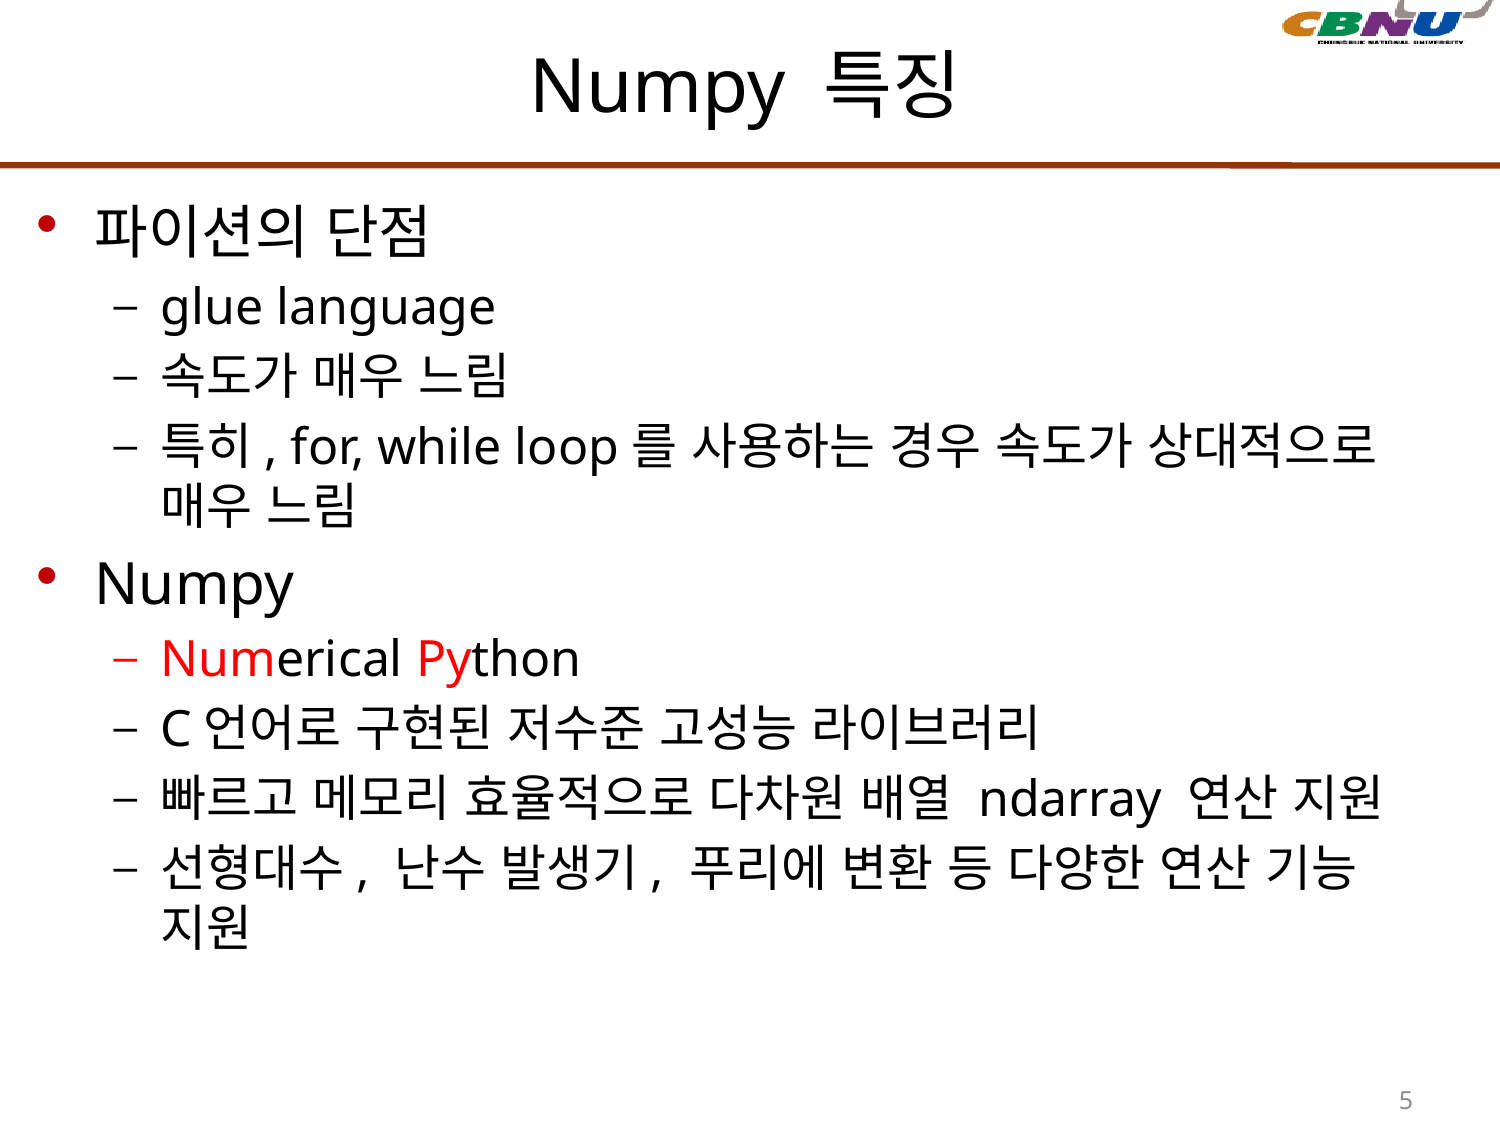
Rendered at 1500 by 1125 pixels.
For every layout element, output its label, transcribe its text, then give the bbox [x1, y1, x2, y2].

title Numpy 특징 [70, 23, 1421, 143]
slide_number 5 [1078, 1078, 1429, 1125]
list 파이션의 단점 glue language 속도가 매우 느림 특히, for, while loop를 사용하는 경우 속도가 상대적으로 매우 느림 Numpy Numerical Python C언어로 구현된 저수준 고성능 라이브러리 빠르고 메모리 효율적으로 다차원 배열 ndarray 연산 지원 선형대수, 난수 발생기, 푸리에 변환 등 다양한 연산 기능 지원 [23, 187, 1465, 1067]
picture [1277, 0, 1500, 47]
